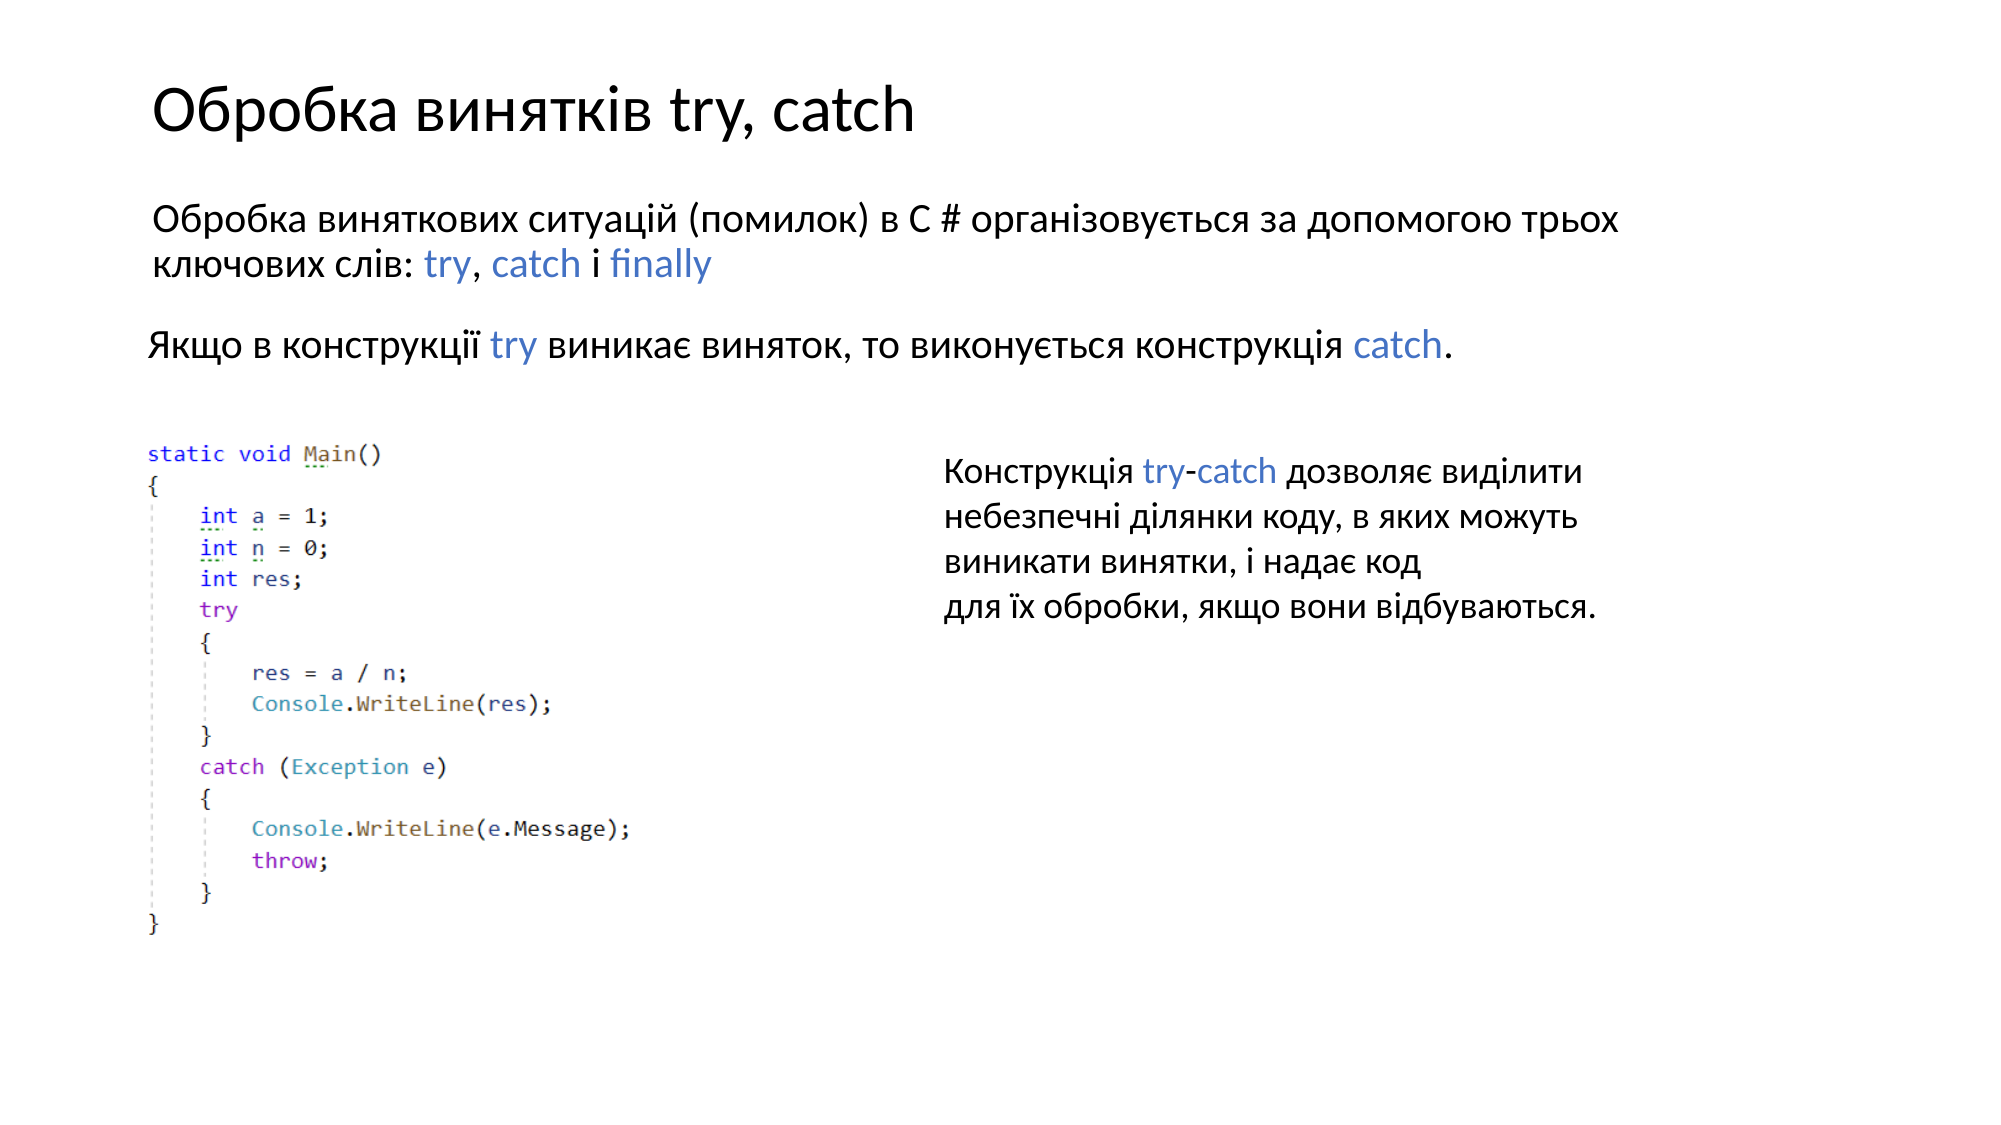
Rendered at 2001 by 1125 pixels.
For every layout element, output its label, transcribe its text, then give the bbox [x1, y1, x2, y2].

text_box Якщо в конструкції try виникає виняток, то виконується конструкція catch. [132, 309, 1629, 375]
list Обробка виняткових ситуацій (помилок) в С # організовується за допомогою трьох ключових слів: try, catch і finally [137, 189, 1863, 1014]
title Обробка винятків try, catch [137, 59, 1863, 161]
picture [137, 439, 654, 951]
text_box Конструкція try-catch дозволяє виділити небезпечні ділянки коду, в яких можуть виникати винятки, і надає код для їх обробки, якщо вони відбуваються. [928, 438, 1788, 634]
